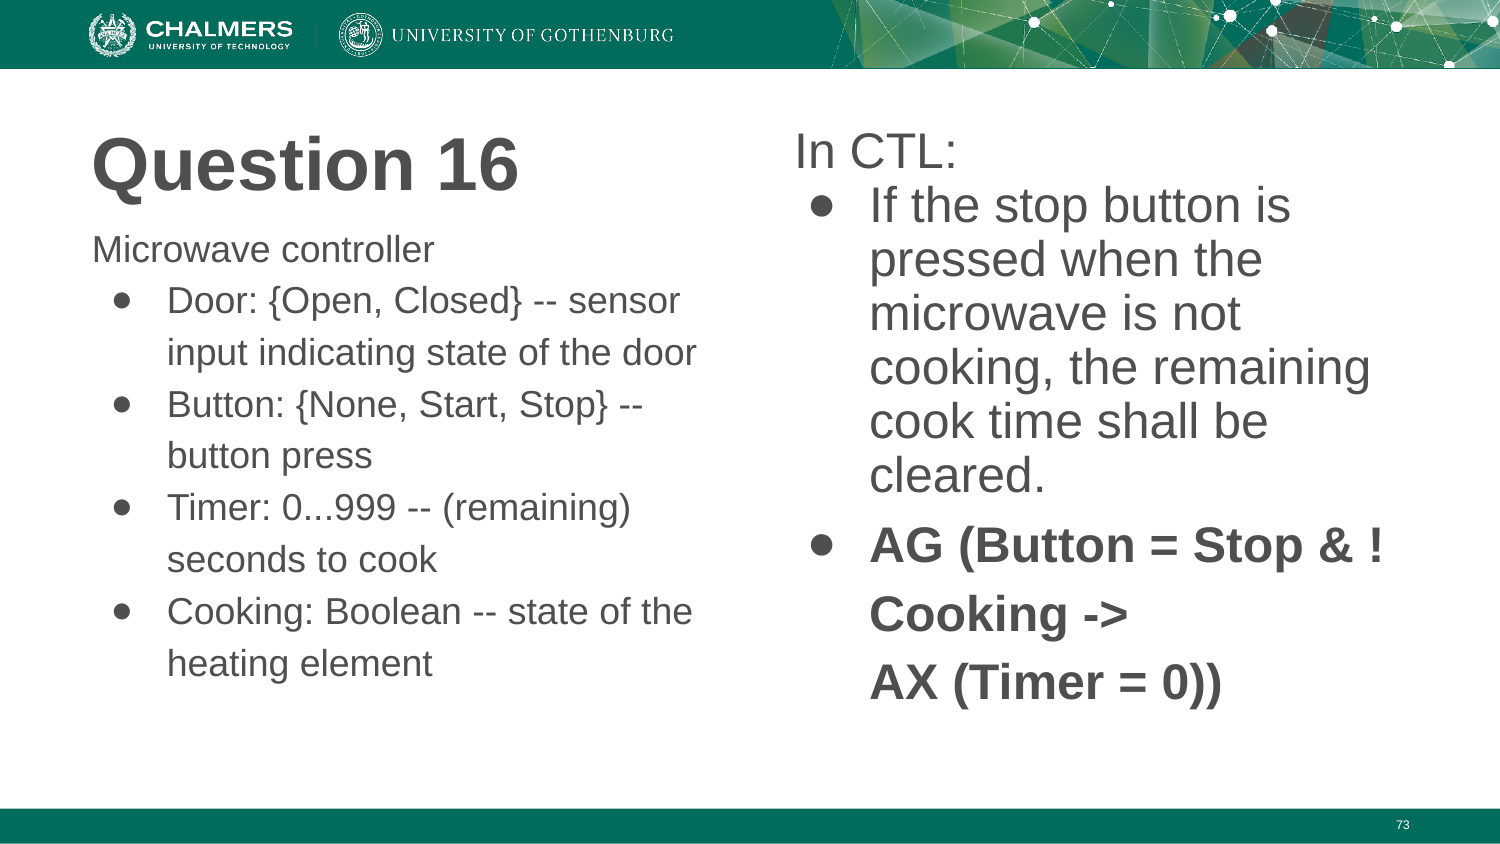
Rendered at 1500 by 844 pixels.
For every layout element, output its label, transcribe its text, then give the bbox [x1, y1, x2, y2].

list In CTL: If the stop button is pressed when the microwave is not cooking, the remaining cook time shall be cleared. AG (Button = Stop & !Cooking -> AX (Timer = 0)) [779, 141, 1435, 753]
list Microwave controller Door: {Open, Closed} -- sensor input indicating state of the door Button: {None, Start, Stop} -- button press Timer: 0...999 -- (remaining) seconds to cook Cooking: Boolean -- state of the heating element [76, 210, 763, 782]
slide_number ‹#› [1074, 809, 1425, 844]
title Question 16 [76, 100, 1425, 211]
picture [64, 0, 696, 85]
picture [759, 0, 1500, 68]
